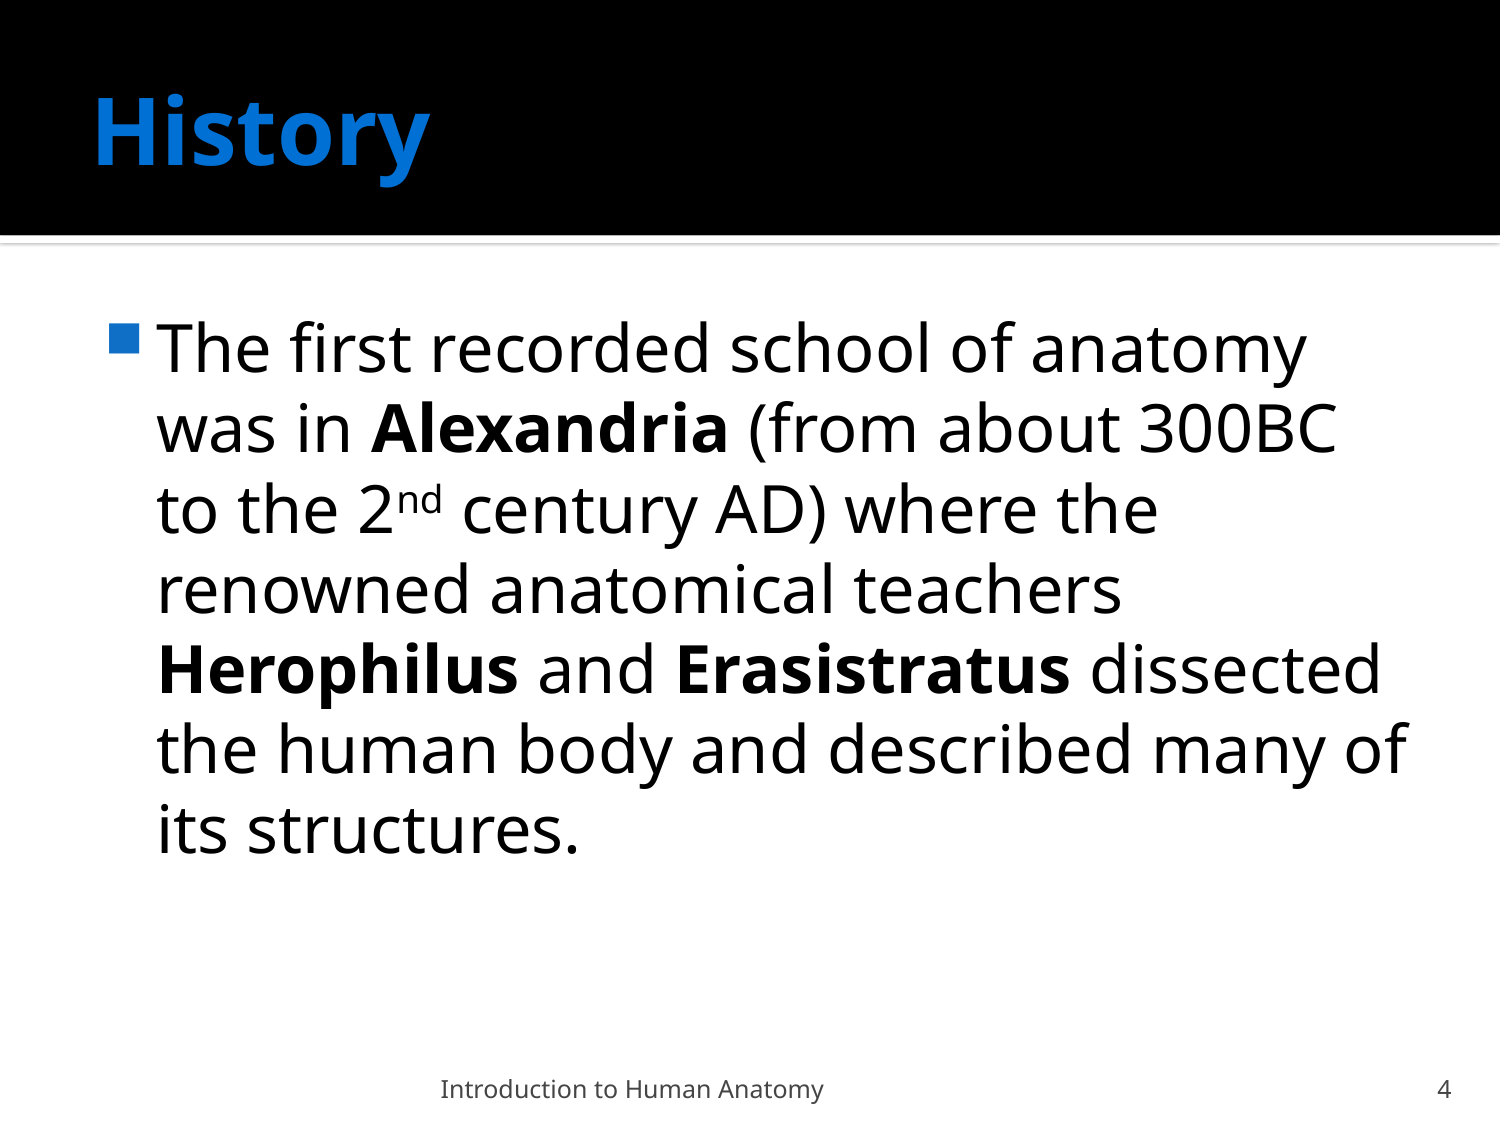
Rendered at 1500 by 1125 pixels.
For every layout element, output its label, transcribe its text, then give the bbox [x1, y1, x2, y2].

list The first recorded school of anatomy was in Alexandria (from about 300BC to the 2nd century AD) where the renowned anatomical teachers Herophilus and Erasistratus dissected the human body and described many of its structures. [75, 291, 1425, 1050]
slide_number 4 [1345, 1062, 1467, 1108]
title History [75, 25, 1425, 231]
footer Introduction to Human Anatomy [433, 1062, 1337, 1108]
